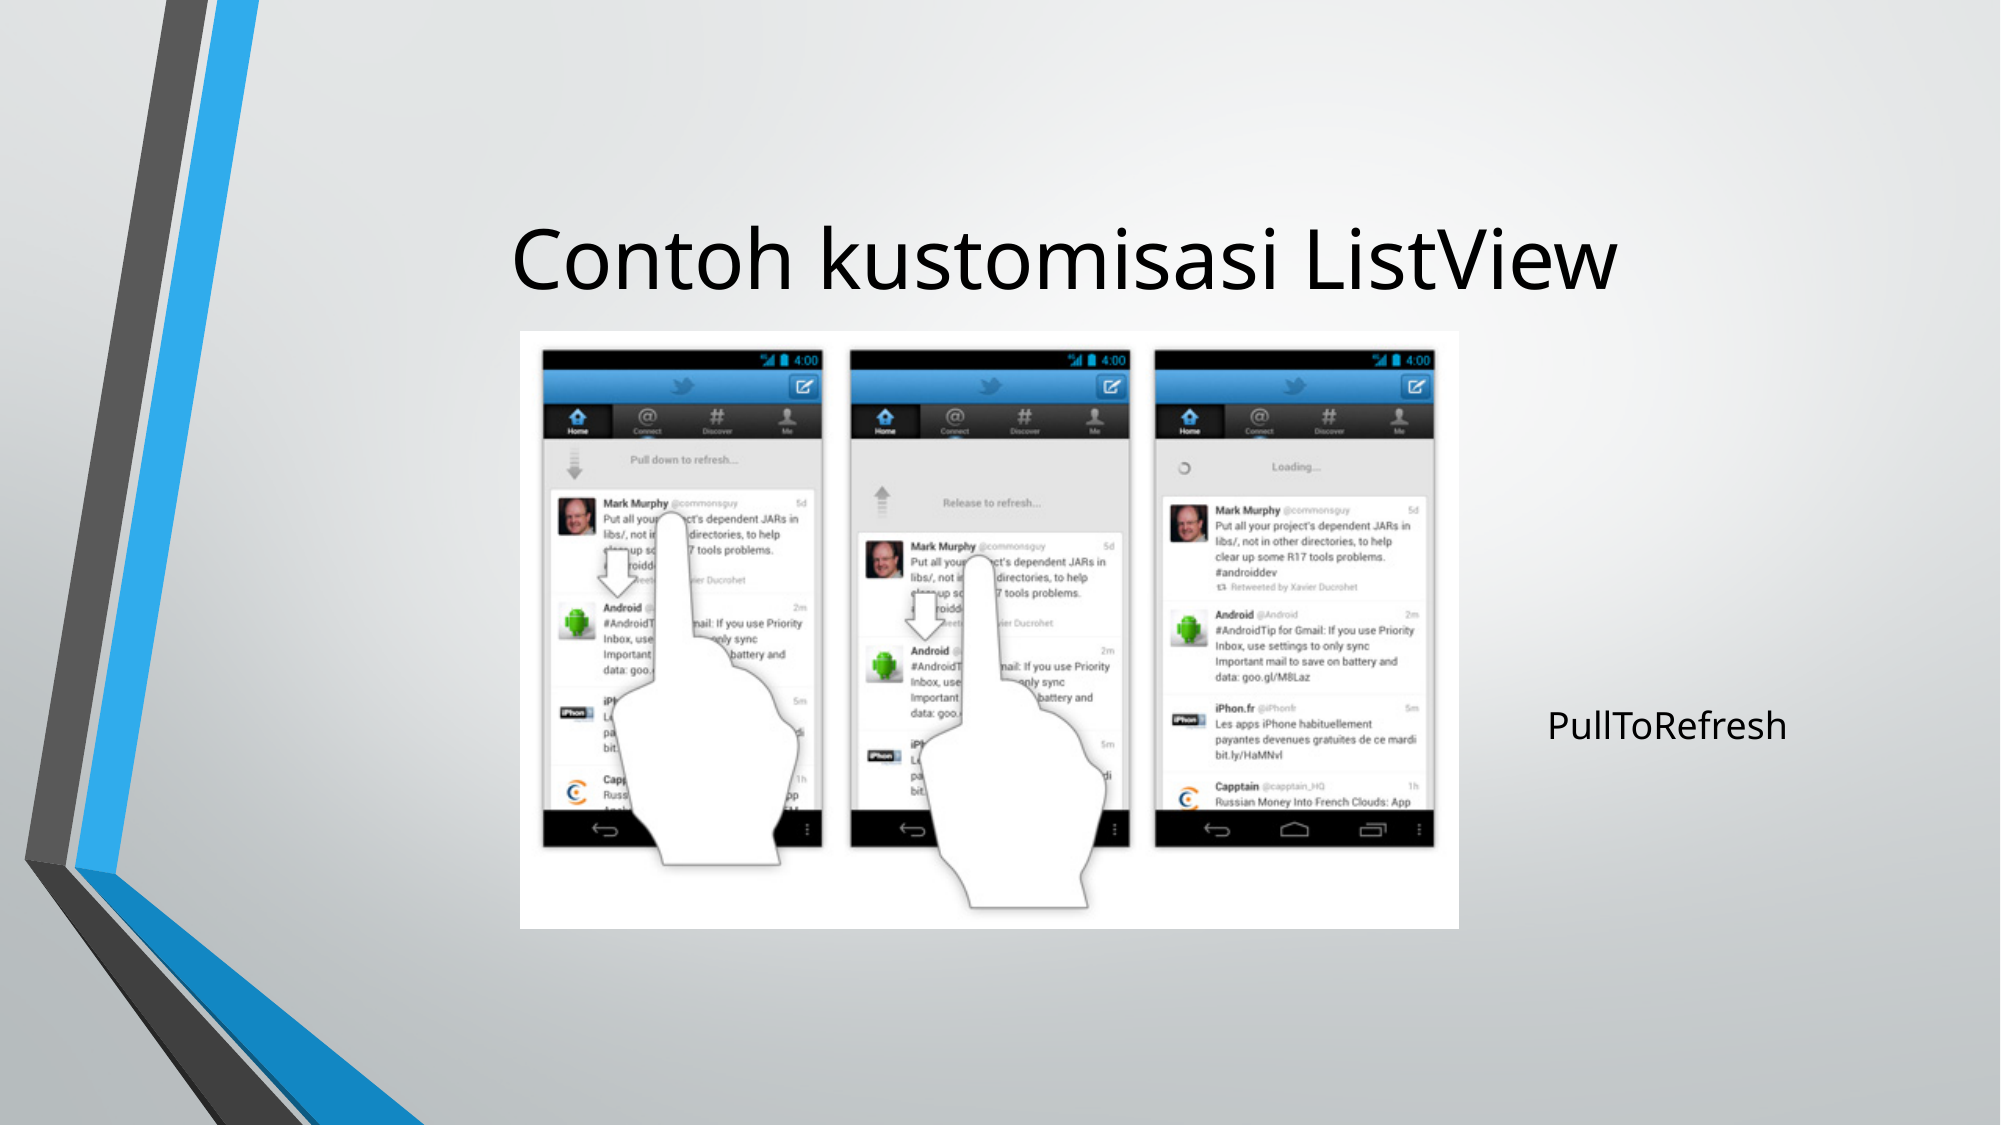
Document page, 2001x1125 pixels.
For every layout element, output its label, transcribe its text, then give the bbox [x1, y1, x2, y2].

picture [520, 331, 1459, 929]
text_box PullToRefresh [1532, 694, 1813, 755]
title Contoh kustomisasi ListView [243, 112, 1887, 400]
